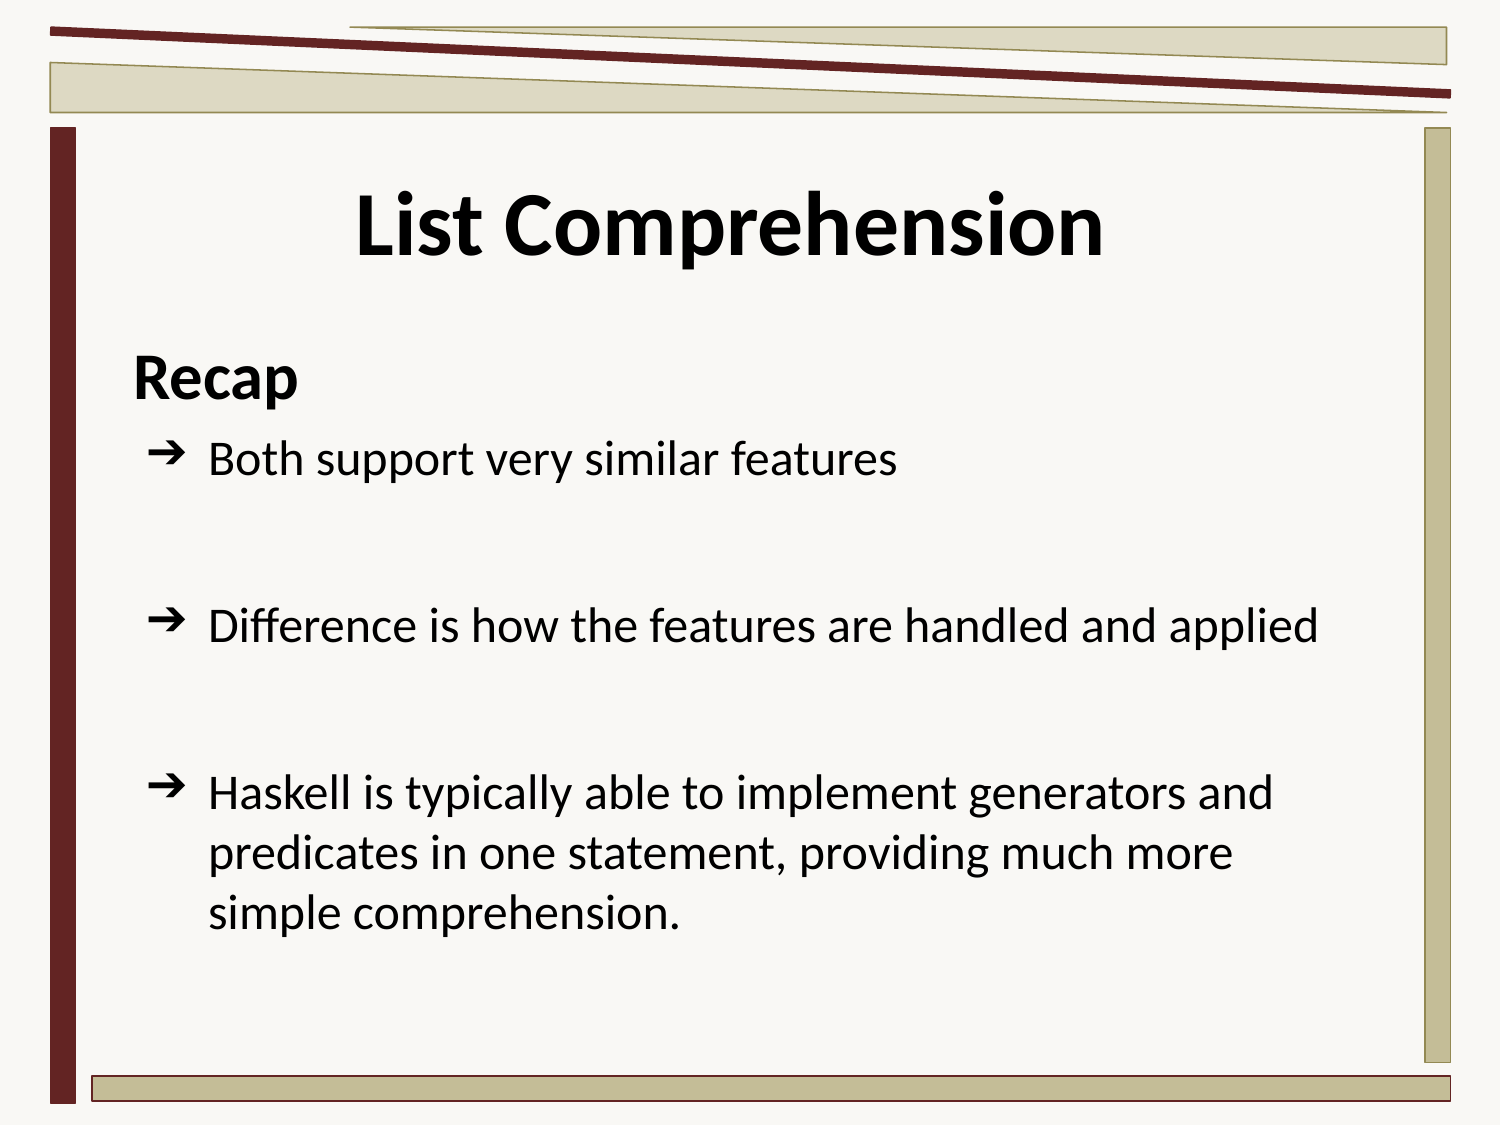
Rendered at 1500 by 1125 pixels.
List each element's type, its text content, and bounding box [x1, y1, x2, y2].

text_box [1424, 127, 1451, 1063]
text_box [50, 62, 1447, 113]
text_box [50, 127, 76, 1103]
text_box [50, 27, 1451, 98]
text_box [349, 27, 1447, 65]
subtitle Recap Both support very similar features Difference is how the features are handled and applied Haskell is typically able to implement generators and predicates in one statement, providing much more simple comprehension. [118, 324, 1388, 1038]
title List Comprehension [300, 149, 1163, 285]
text_box [91, 1075, 1451, 1101]
